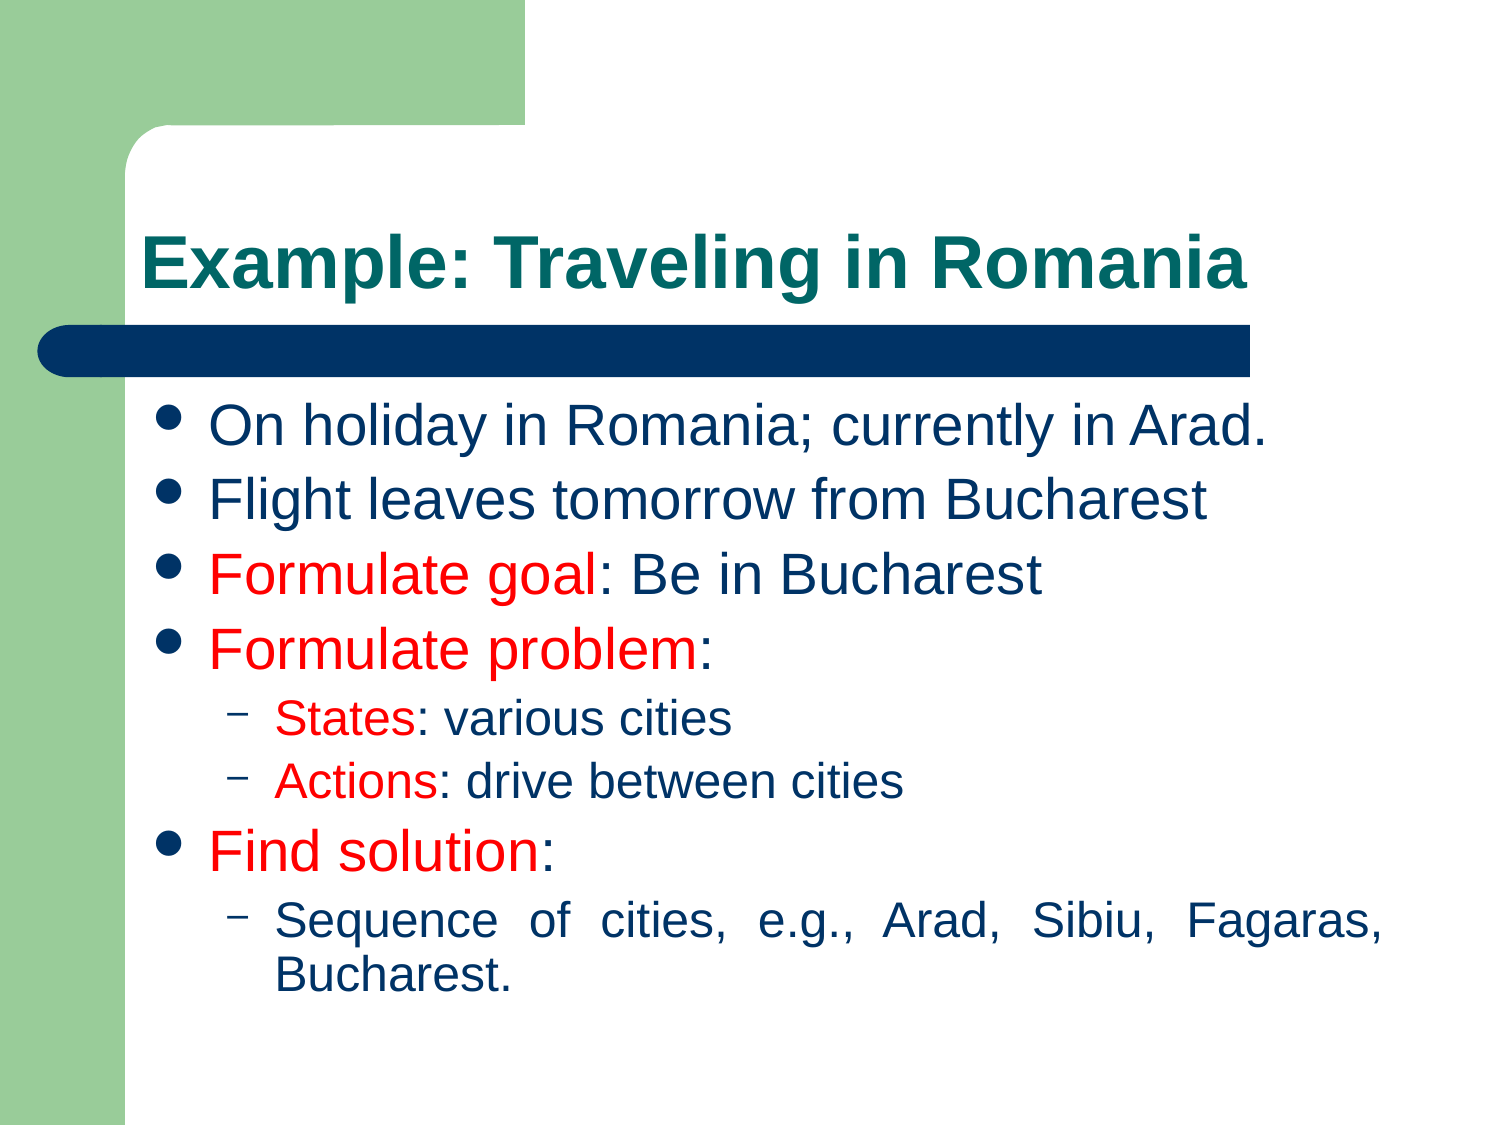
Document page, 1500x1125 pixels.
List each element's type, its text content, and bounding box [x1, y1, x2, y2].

title Example: Traveling in Romania [125, 125, 1425, 313]
list On holiday in Romania; currently in Arad. Flight leaves tomorrow from Bucharest Formulate goal: Be in Bucharest Formulate problem: States: various cities Actions: drive between cities Find solution: Sequence of cities, e.g., Arad, Sibiu, Fagaras, Bucharest. [137, 387, 1400, 999]
